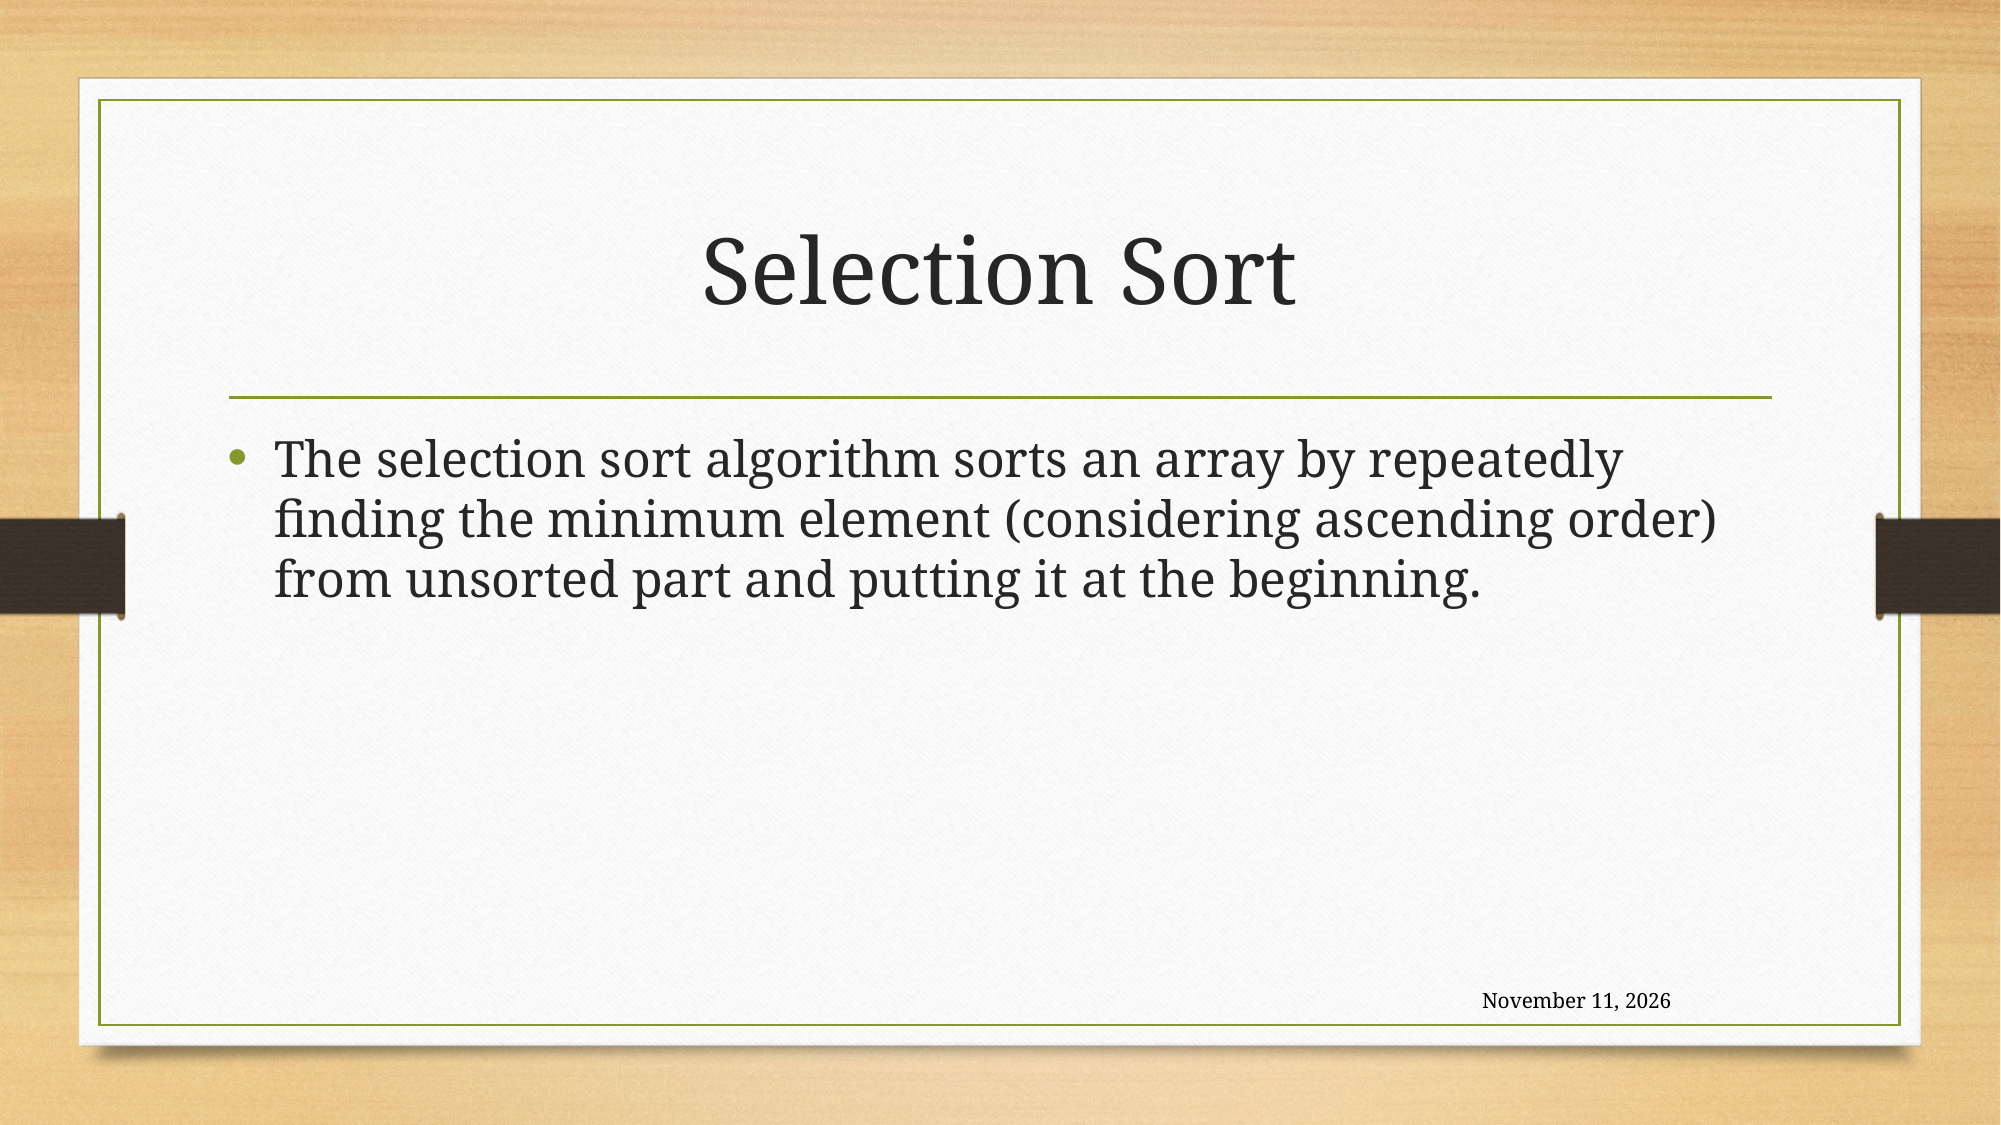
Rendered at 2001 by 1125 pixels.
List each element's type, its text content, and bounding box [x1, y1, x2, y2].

picture [0, 0, 2001, 1125]
title Selection Sort [212, 161, 1788, 375]
list The selection sort algorithm sorts an array by repeatedly finding the minimum element (considering ascending order) from unsorted part and putting it at the beginning. [212, 419, 1788, 964]
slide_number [1423, 979, 1686, 1025]
